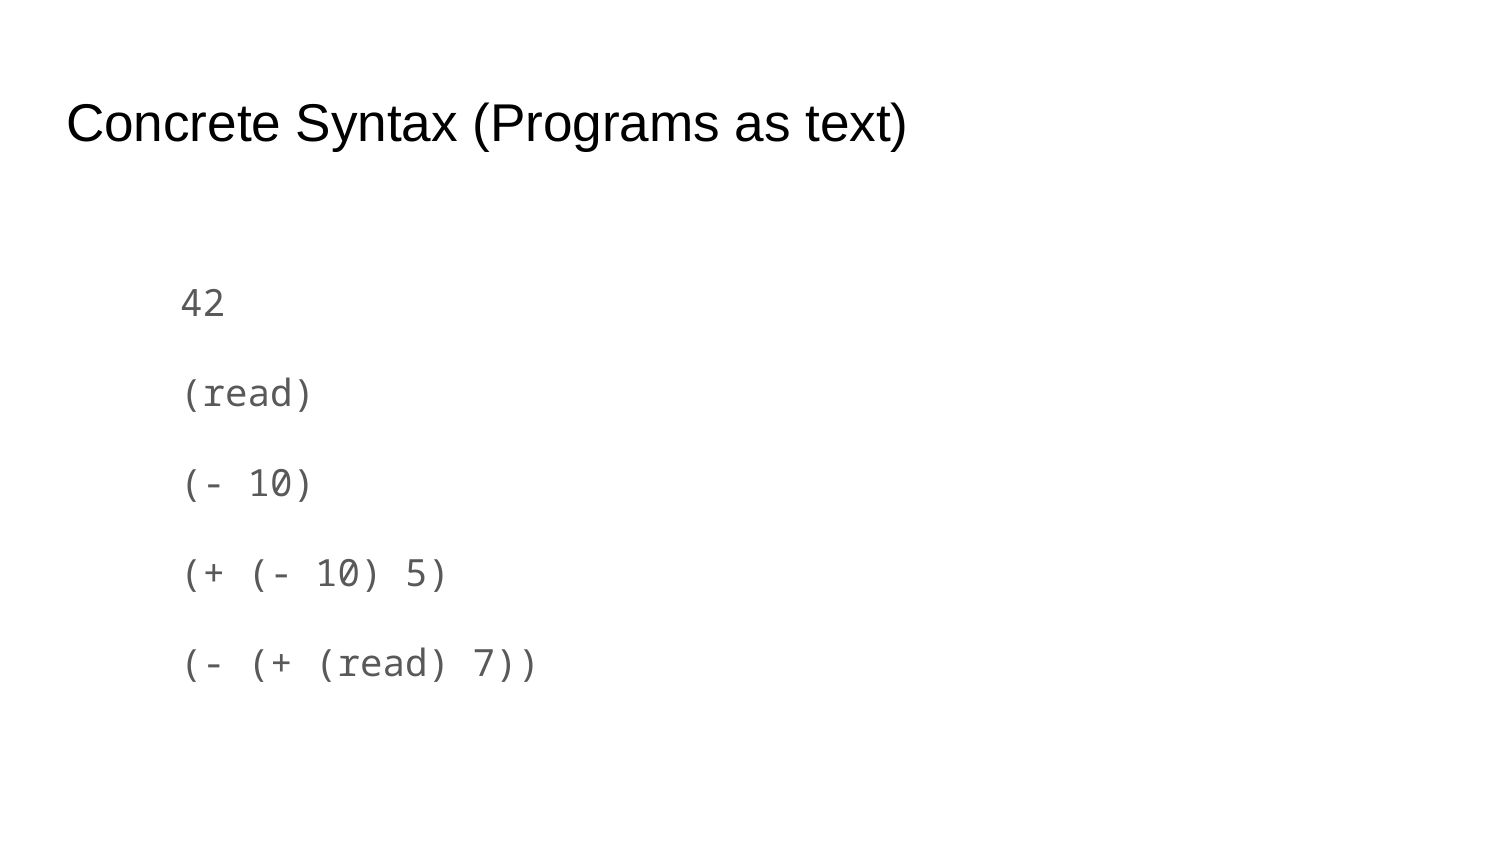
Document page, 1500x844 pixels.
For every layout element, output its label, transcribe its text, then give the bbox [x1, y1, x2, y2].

title Concrete Syntax (Programs as text) [51, 72, 1449, 167]
list 42 (read) (- 10) (+ (- 10) 5) (- (+ (read) 7)) [165, 263, 719, 731]
